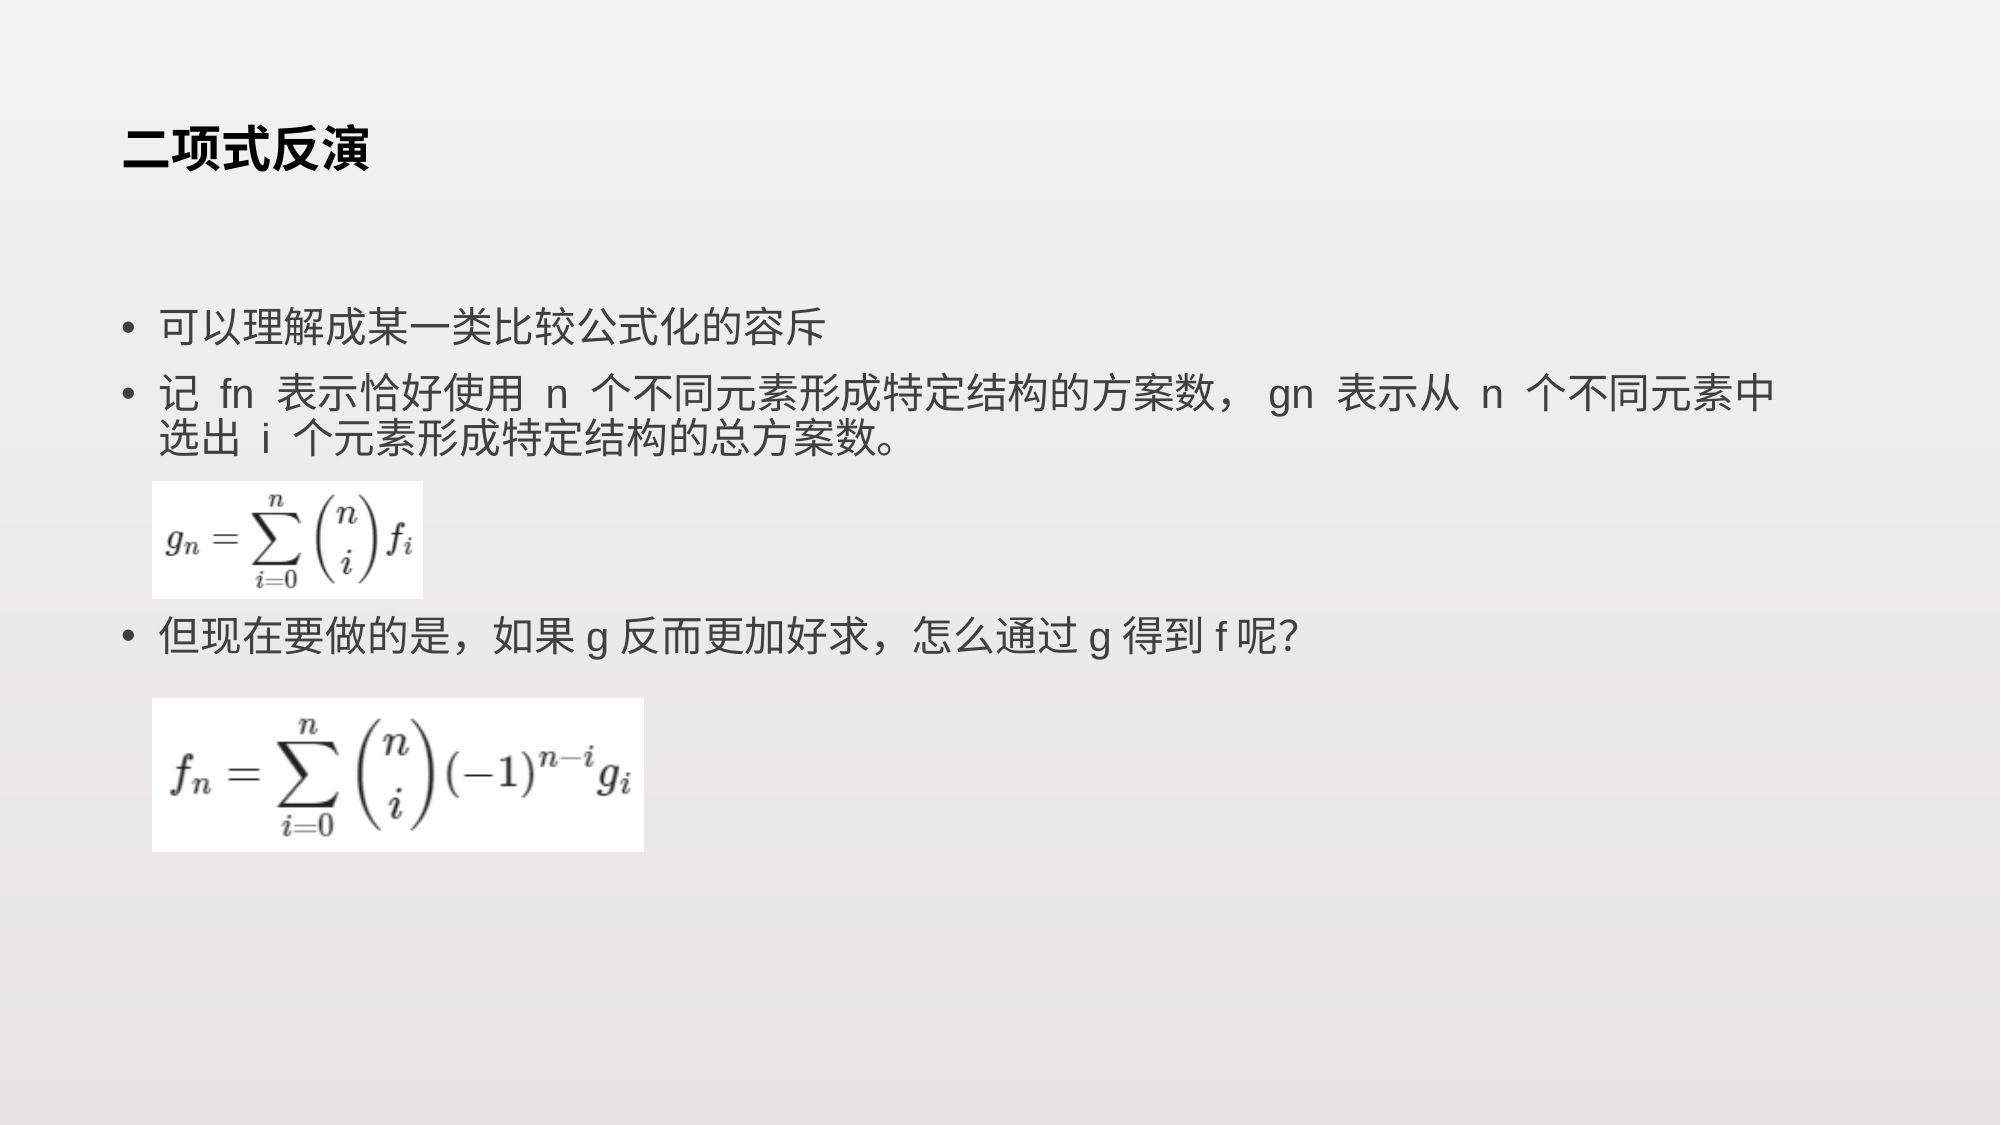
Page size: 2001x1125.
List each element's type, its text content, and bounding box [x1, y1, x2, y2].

list 可以理解成某一类比较公式化的容斥 记 fn 表示恰好使用 n 个不同元素形成特定结构的方案数，gn 表示从 n 个不同元素中选出 i 个元素形成特定结构的总方案数。 但现在要做的是，如果g反而更加好求，怎么通过g得到f呢？ [106, 299, 1832, 1014]
title 二项式反演 [106, 42, 1832, 260]
picture [152, 698, 644, 852]
picture [152, 481, 423, 599]
